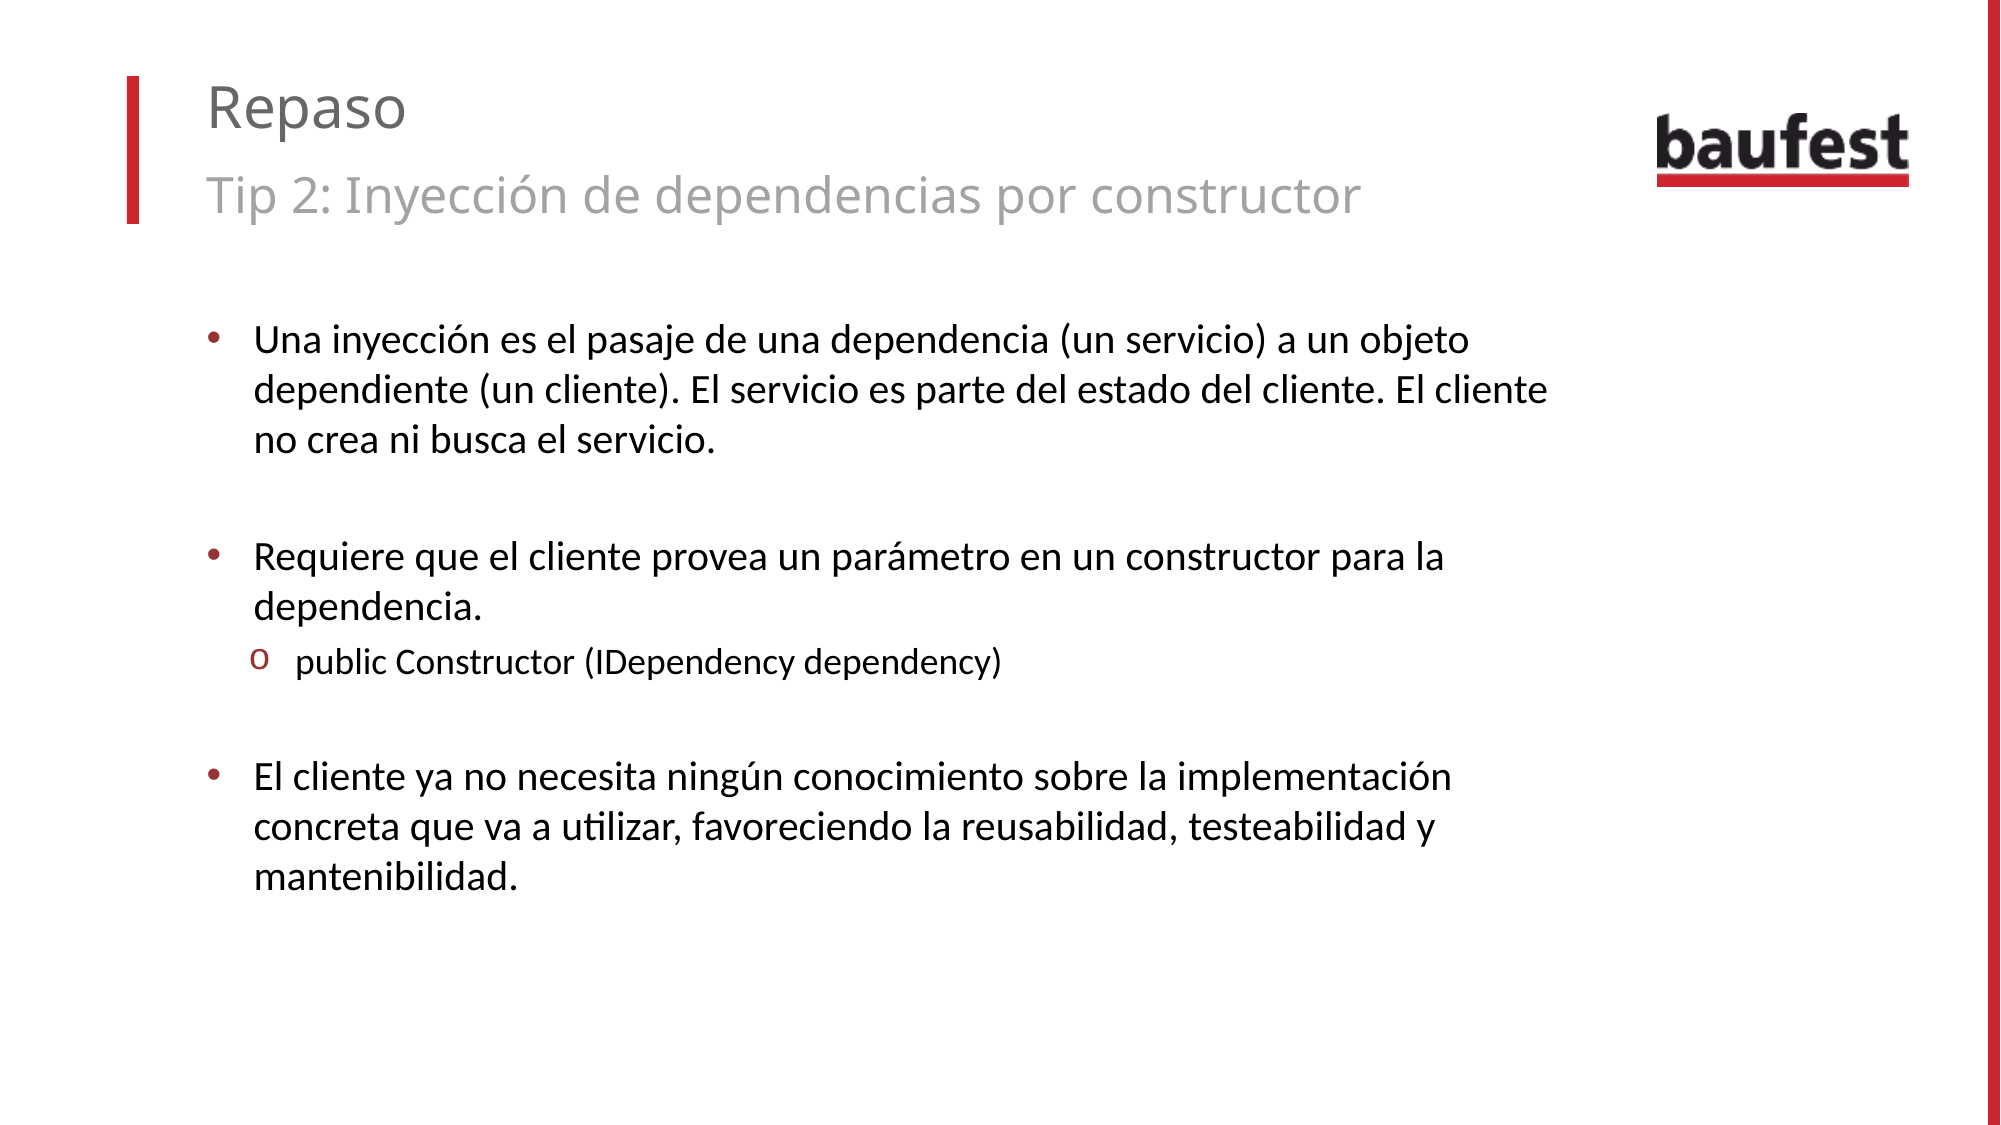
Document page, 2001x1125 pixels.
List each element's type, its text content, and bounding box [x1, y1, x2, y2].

picture [1657, 113, 1909, 187]
list Una inyección es el pasaje de una dependencia (un servicio) a un objeto dependiente (un cliente). El servicio es parte del estado del cliente. El cliente no crea ni busca el servicio. Requiere que el cliente provea un parámetro en un constructor para la dependencia. public Constructor (IDependency dependency) El cliente ya no necesita ningún conocimiento sobre la implementación concreta que va a utilizar, favoreciendo la reusabilidad, testeabilidad y mantenibilidad. [191, 304, 1585, 829]
title Repaso [191, 55, 1585, 156]
list Tip 2: Inyección de dependencias por constructor [191, 156, 1585, 249]
